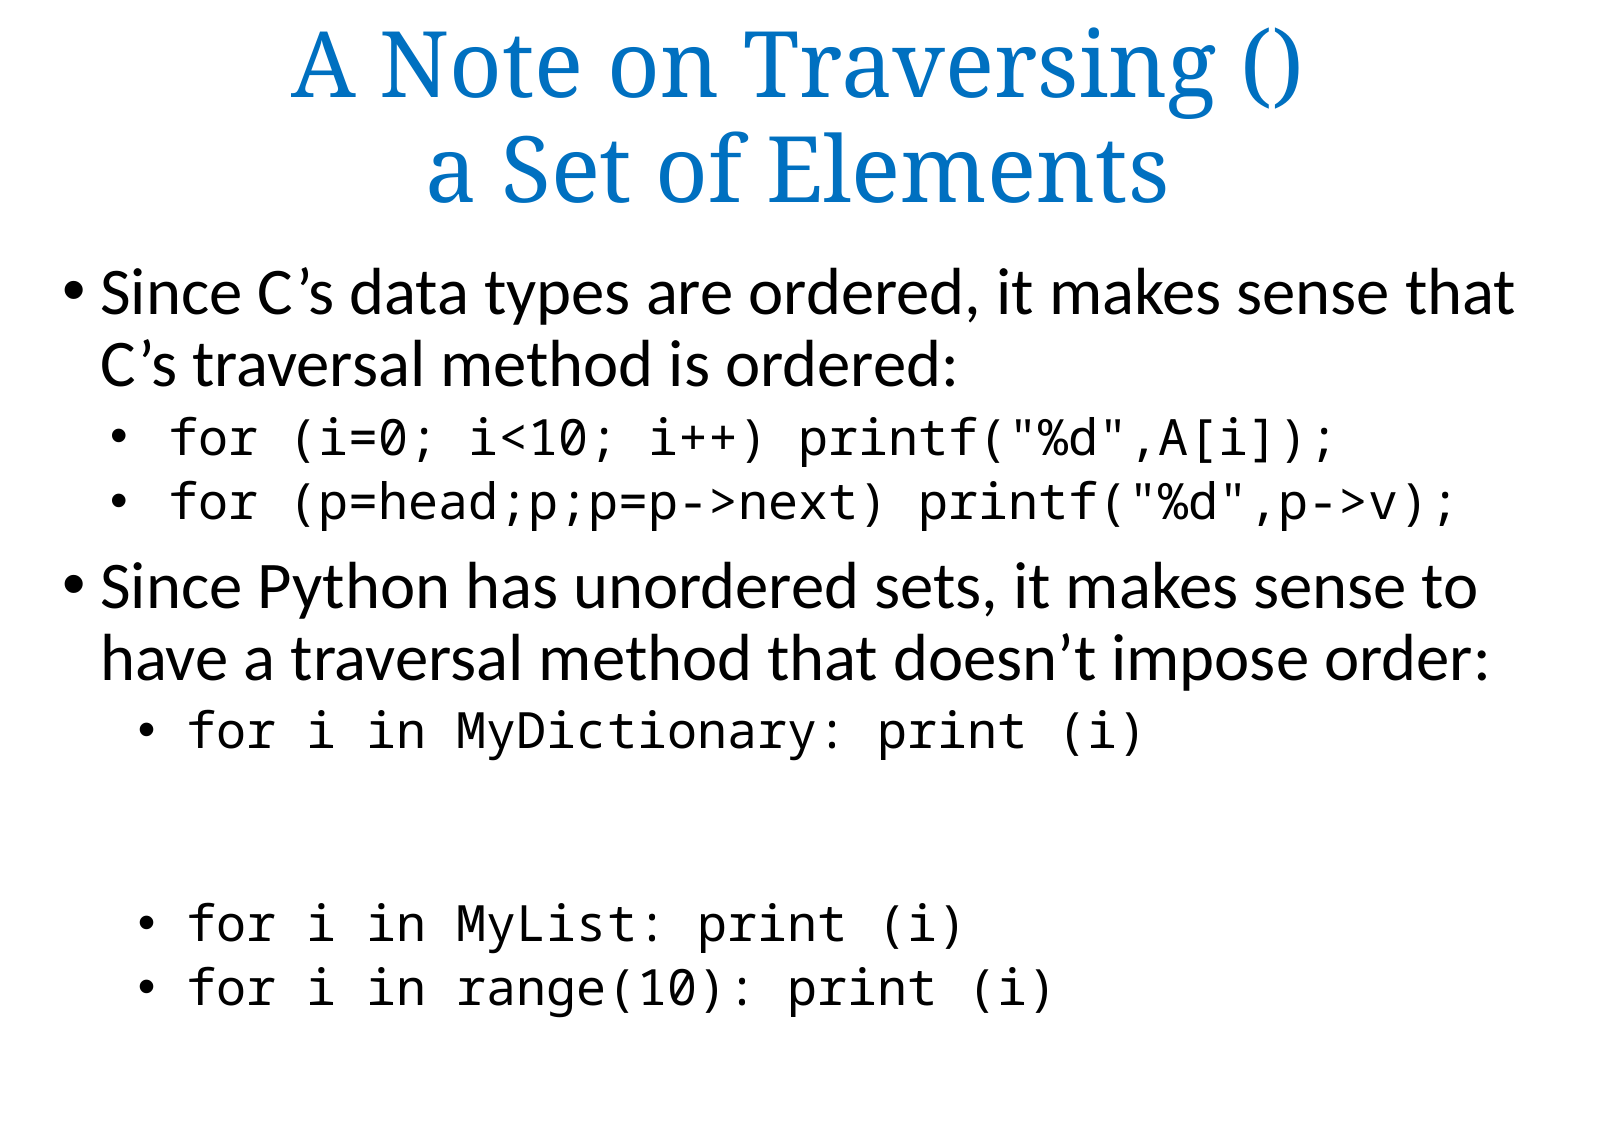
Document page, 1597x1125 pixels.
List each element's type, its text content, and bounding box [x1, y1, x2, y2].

text_box Since C’s data types are ordered, it makes sense that C’s traversal method is ordered: for (i=0; i<10; i++) printf("%d",A[i]); for (p=head;p;p=p->next) printf("%d",p->v); Since Python has unordered sets, it makes sense to have a traversal method that doesn’t impose order: for i in MyDictionary: print (i) And since Python has this traversal method, why not use it for everything (while also enforcing order)? for i in MyList: print (i) for i in range(10): print (i) [48, 249, 1548, 1125]
text_box A Note on Traversing () a Set of Elements [0, 0, 1597, 238]
